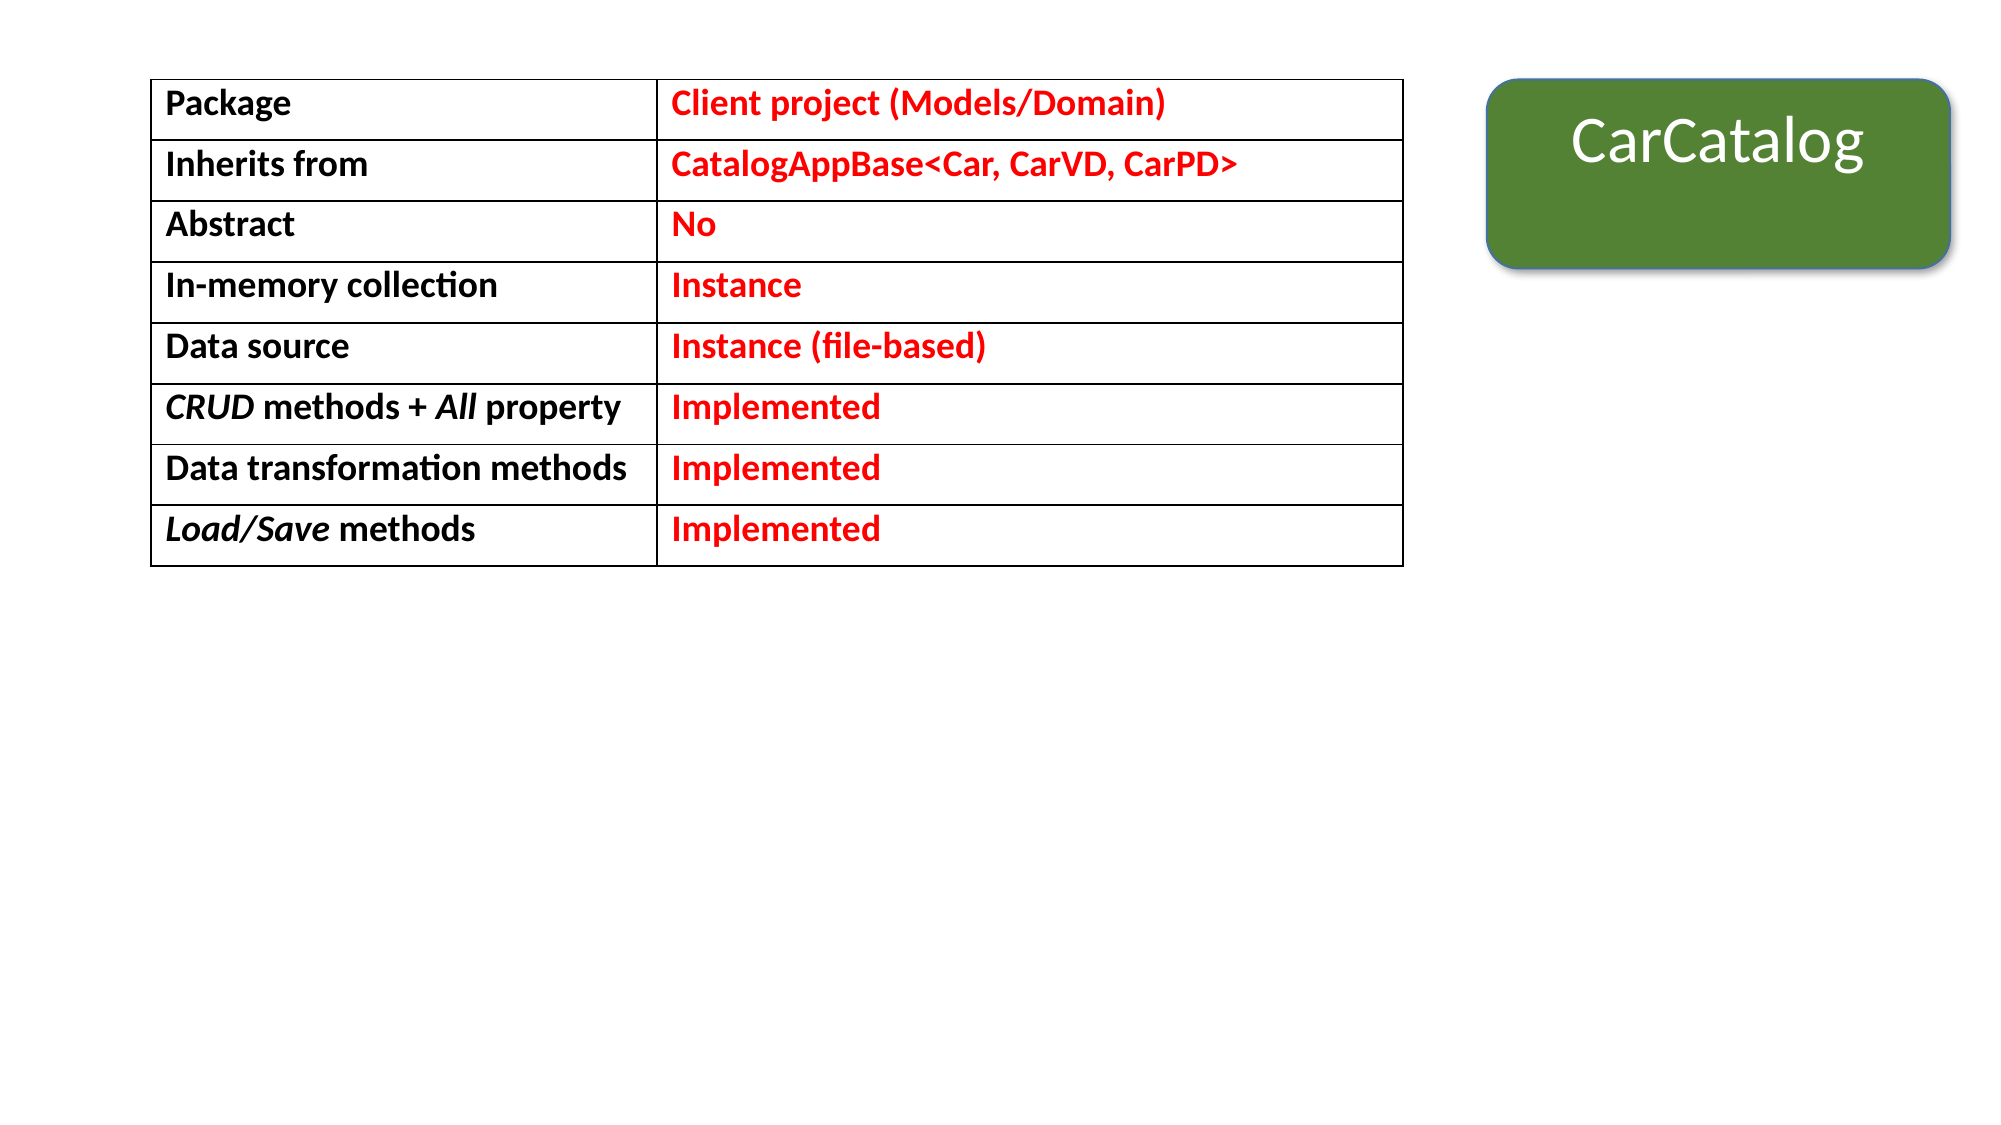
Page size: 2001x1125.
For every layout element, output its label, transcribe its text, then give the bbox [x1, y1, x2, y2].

table_cell Instance [658, 263, 1402, 322]
table_cell CRUD methods + All property [152, 385, 656, 444]
table_cell Implemented [658, 385, 1402, 444]
text_box CarCatalog [1485, 78, 1952, 270]
table_cell Implemented [658, 445, 1402, 504]
table_cell CatalogAppBase<Car, CarVD, CarPD> [658, 141, 1402, 200]
table_cell Inherits from [152, 141, 656, 200]
table_cell In-memory collection [152, 263, 656, 322]
table_cell Abstract [152, 202, 656, 261]
table_cell Implemented [658, 506, 1402, 565]
table_header Package [152, 80, 656, 139]
table_cell Load/Save methods [152, 506, 656, 565]
table_cell Data source [152, 324, 656, 383]
table_cell Data transformation methods [152, 445, 656, 504]
table_header Client project (Models/Domain) [658, 80, 1402, 139]
table_cell No [658, 202, 1402, 261]
table_cell Instance (file-based) [658, 324, 1402, 383]
